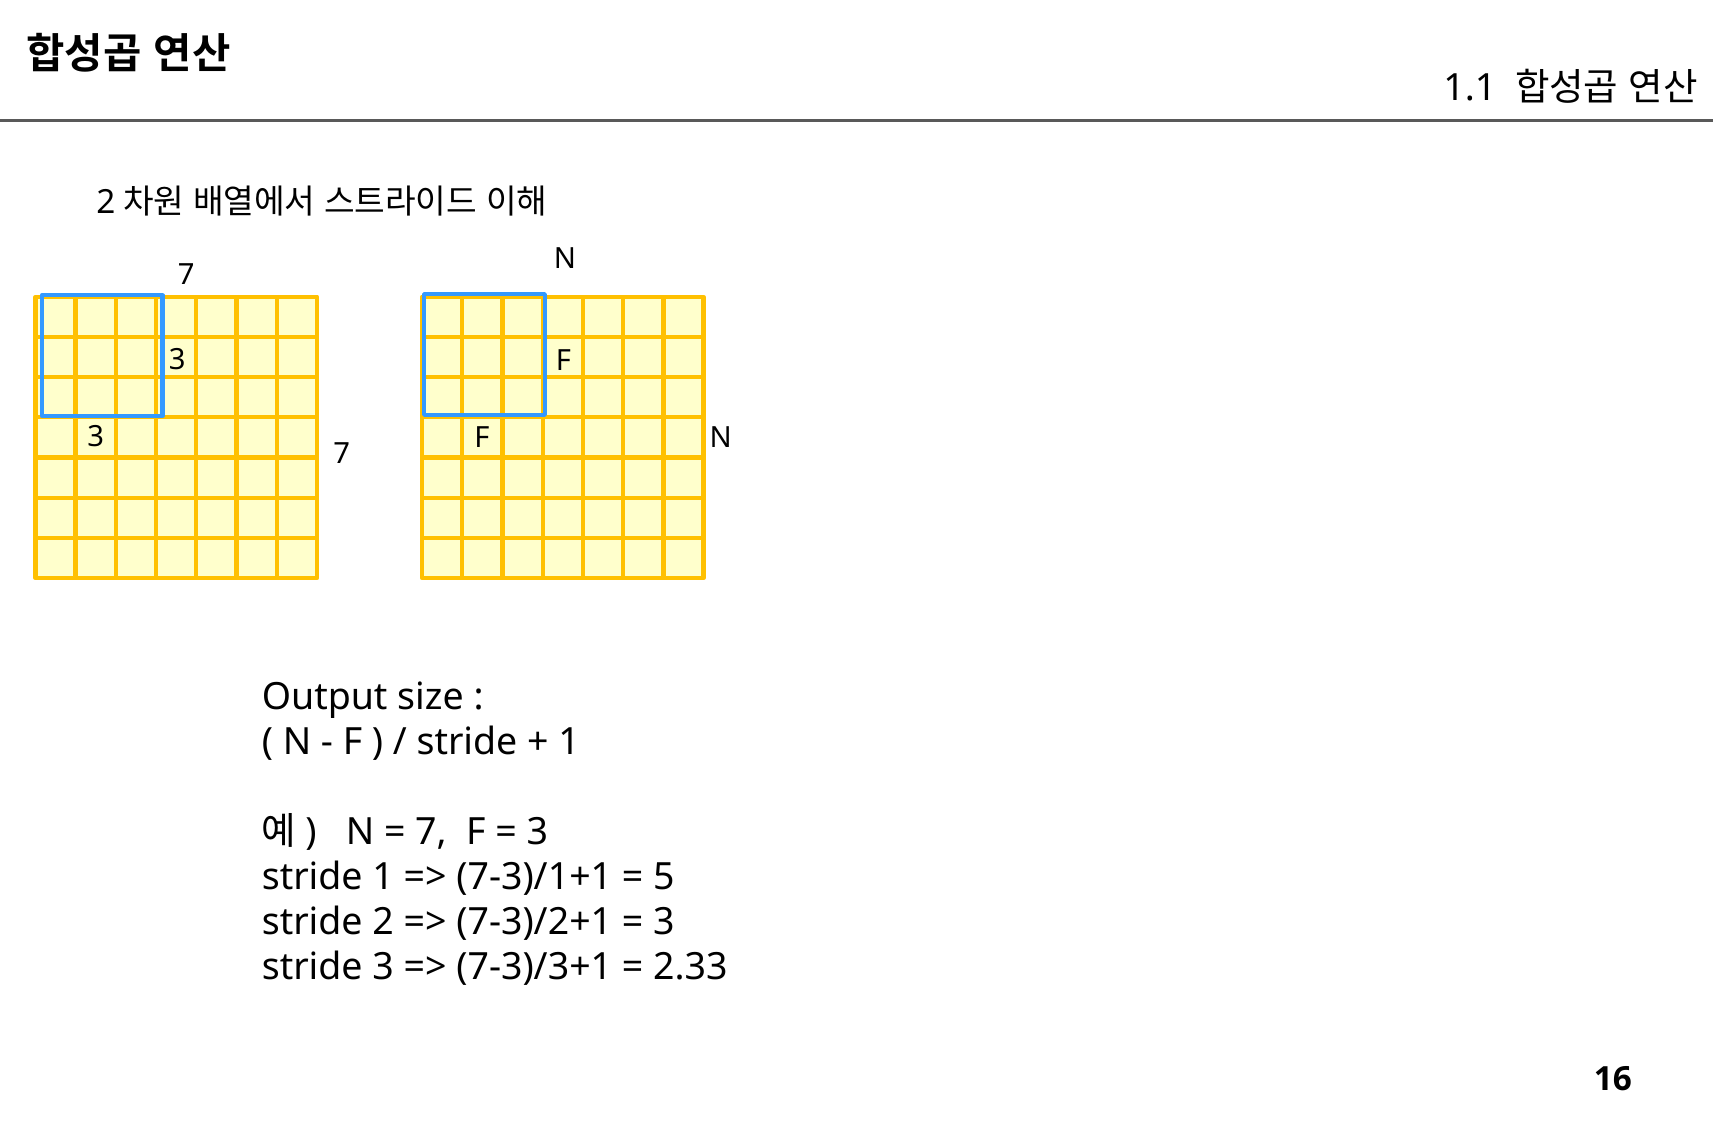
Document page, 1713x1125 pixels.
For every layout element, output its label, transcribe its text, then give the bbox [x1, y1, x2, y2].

text_box 7 [163, 248, 210, 298]
text_box 3 [165, 333, 201, 384]
text_box [194, 456, 235, 496]
text_box Output size : ( N - F ) / stride + 1 예) N = 7, F = 3 stride 1 => (7-3)/1+1 = 5 stride 2 => (7-3)/2+1 = 3 stride 3 => (7-3)/3+1 = 2.33 [247, 664, 753, 995]
text_box [422, 292, 547, 417]
text_box [581, 496, 621, 536]
text_box [661, 456, 706, 496]
text_box [154, 415, 194, 456]
text_box [114, 456, 154, 496]
text_box [581, 295, 621, 335]
text_box [235, 415, 275, 456]
text_box [154, 536, 194, 580]
text_box [547, 385, 581, 415]
text_box [40, 293, 165, 418]
text_box [275, 456, 319, 496]
text_box [581, 375, 621, 415]
text_box [33, 335, 40, 375]
text_box [541, 456, 581, 496]
text_box [33, 496, 74, 536]
text_box [621, 456, 661, 496]
text_box [661, 295, 706, 335]
text_box [541, 415, 581, 456]
text_box [581, 415, 621, 456]
text_box [420, 496, 460, 536]
text_box [154, 456, 194, 496]
text_box N [539, 232, 591, 282]
text_box [154, 496, 194, 536]
text_box [581, 536, 621, 580]
text_box [119, 418, 154, 456]
text_box [235, 536, 275, 580]
text_box [33, 415, 72, 456]
text_box [541, 496, 581, 536]
text_box N [694, 411, 747, 461]
text_box [74, 460, 114, 496]
text_box [194, 415, 235, 456]
text_box F [541, 334, 587, 385]
text_box [500, 496, 541, 536]
text_box [235, 496, 275, 536]
text_box 7 [318, 427, 366, 477]
text_box 1.1 합성곱 연산 [916, 44, 1713, 111]
text_box [235, 295, 275, 335]
text_box [460, 496, 500, 536]
text_box [500, 456, 541, 496]
text_box [235, 335, 275, 375]
text_box [235, 375, 275, 415]
text_box [165, 298, 194, 333]
text_box [74, 536, 114, 580]
text_box [235, 456, 275, 496]
text_box [33, 375, 40, 415]
text_box [201, 335, 235, 375]
text_box [420, 415, 459, 456]
text_box [581, 456, 621, 496]
text_box [275, 415, 319, 456]
text_box [194, 496, 235, 536]
text_box [275, 496, 319, 536]
text_box [33, 536, 74, 580]
text_box [460, 536, 500, 580]
text_box [114, 536, 154, 580]
text_box [275, 536, 319, 580]
text_box 합성곱 연산 [11, 13, 983, 80]
text_box [114, 496, 154, 536]
text_box 3 [72, 418, 119, 460]
text_box [621, 295, 661, 335]
text_box [420, 536, 460, 580]
text_box [661, 415, 694, 456]
text_box [587, 335, 621, 375]
text_box [194, 536, 235, 580]
text_box [661, 335, 706, 375]
text_box [621, 536, 661, 580]
text_box [275, 375, 319, 415]
text_box [500, 536, 541, 580]
text_box [74, 496, 114, 536]
text_box [621, 415, 661, 456]
text_box [547, 295, 581, 334]
text_box [460, 461, 500, 496]
text_box [541, 536, 581, 580]
text_box [621, 335, 661, 375]
text_box [194, 375, 235, 415]
text_box [33, 295, 40, 335]
text_box [661, 536, 706, 580]
text_box [505, 417, 541, 456]
text_box [661, 496, 706, 536]
text_box [621, 496, 661, 536]
text_box F [459, 410, 505, 461]
text_box [275, 335, 319, 375]
text_box [420, 456, 460, 496]
text_box [621, 375, 661, 415]
text_box [661, 375, 706, 415]
text_box [275, 295, 319, 335]
text_box [194, 295, 235, 335]
text_box [165, 384, 194, 415]
text_box [33, 456, 74, 496]
text_box 2차원 배열에서 스트라이드 이해 [81, 173, 563, 228]
